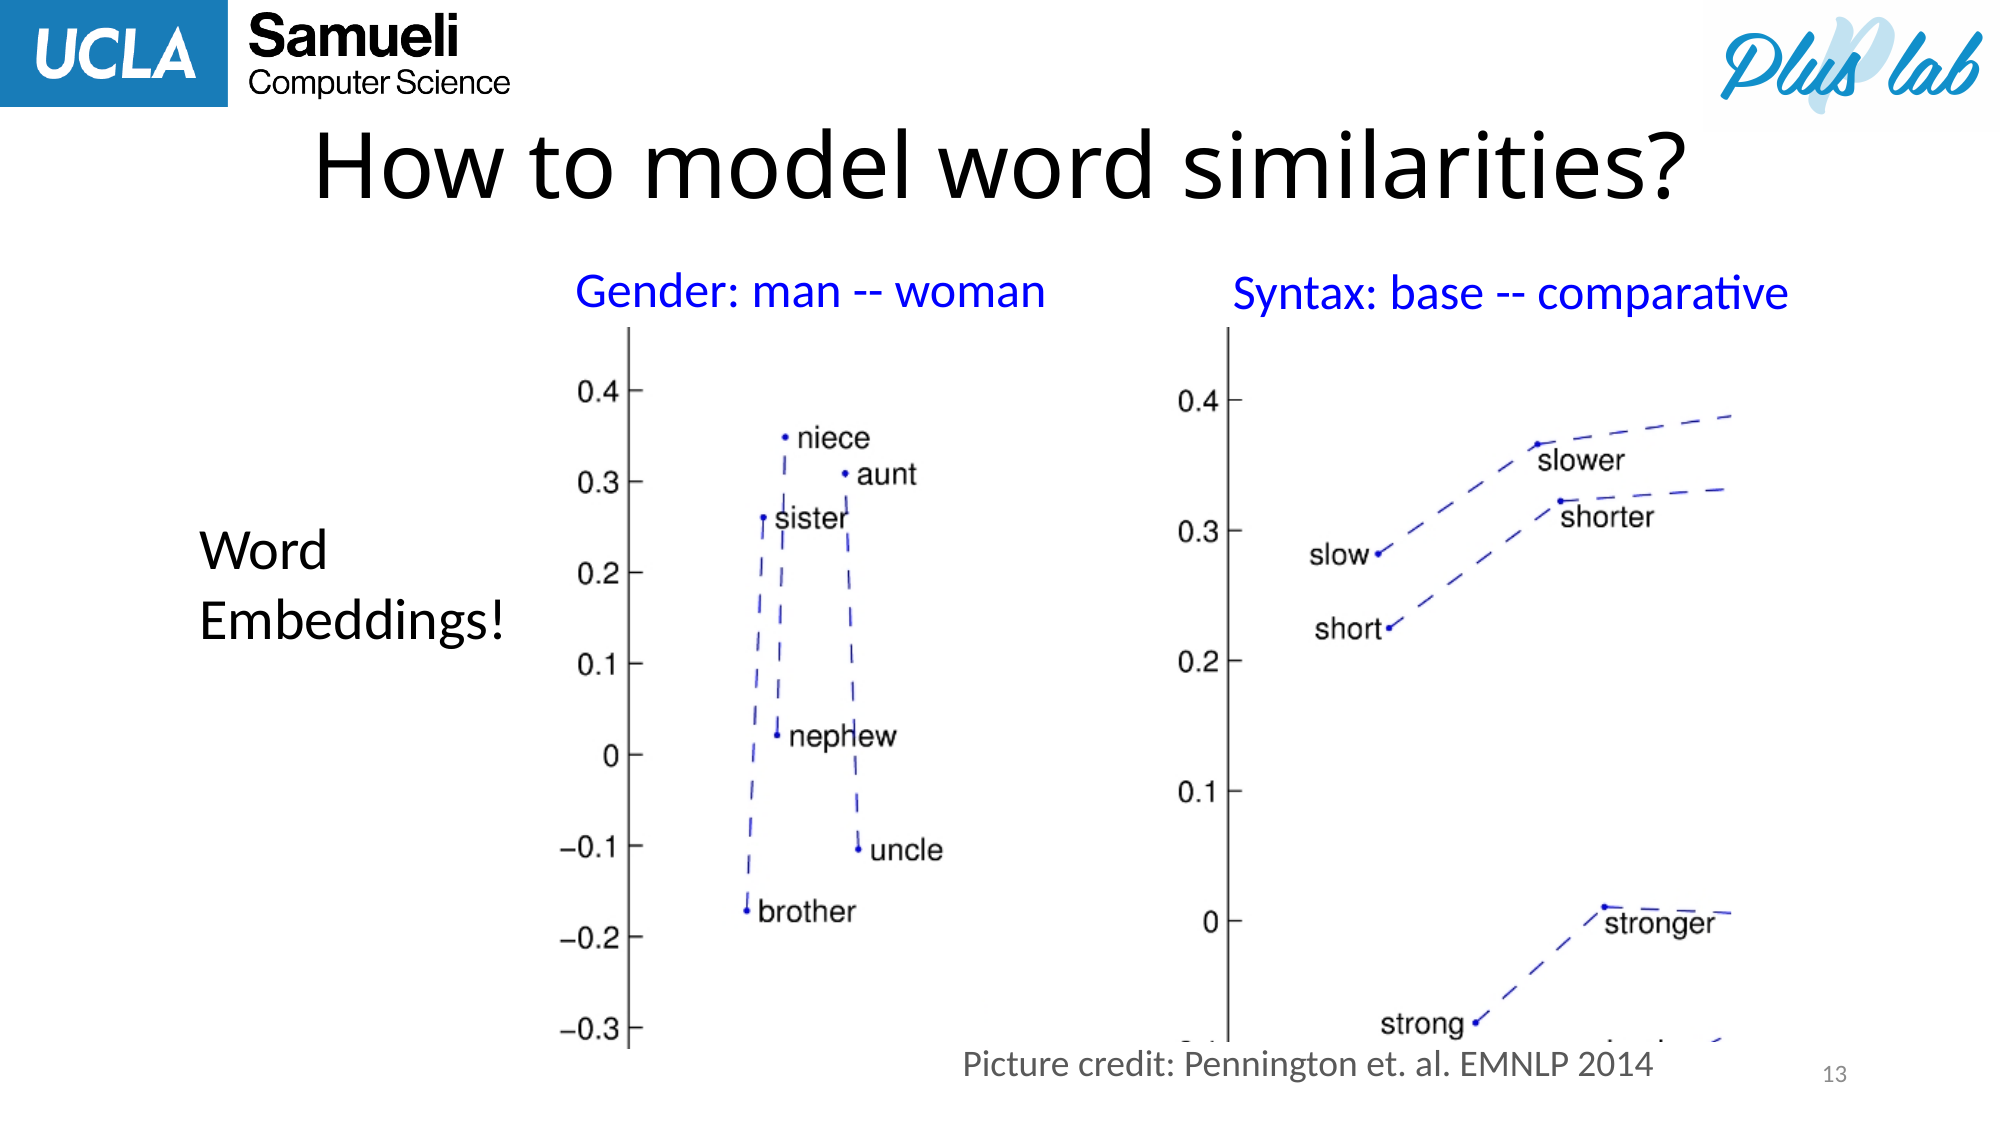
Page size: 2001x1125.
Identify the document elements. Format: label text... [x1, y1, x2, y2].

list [557, 327, 988, 1049]
title How to model word similarities? [137, 59, 1863, 278]
picture [1159, 327, 1732, 1042]
picture [0, 0, 510, 107]
picture [1703, 0, 2000, 132]
text_box Gender: man -- woman [560, 249, 1062, 325]
text_box Syntax: base -- comparative [1218, 251, 1805, 327]
slide_number 13 [1412, 1042, 1863, 1103]
text_box Word Embeddings! [184, 503, 534, 659]
text_box Picture credit: Pennington et. al. EMNLP 2014 [947, 1031, 1412, 1092]
